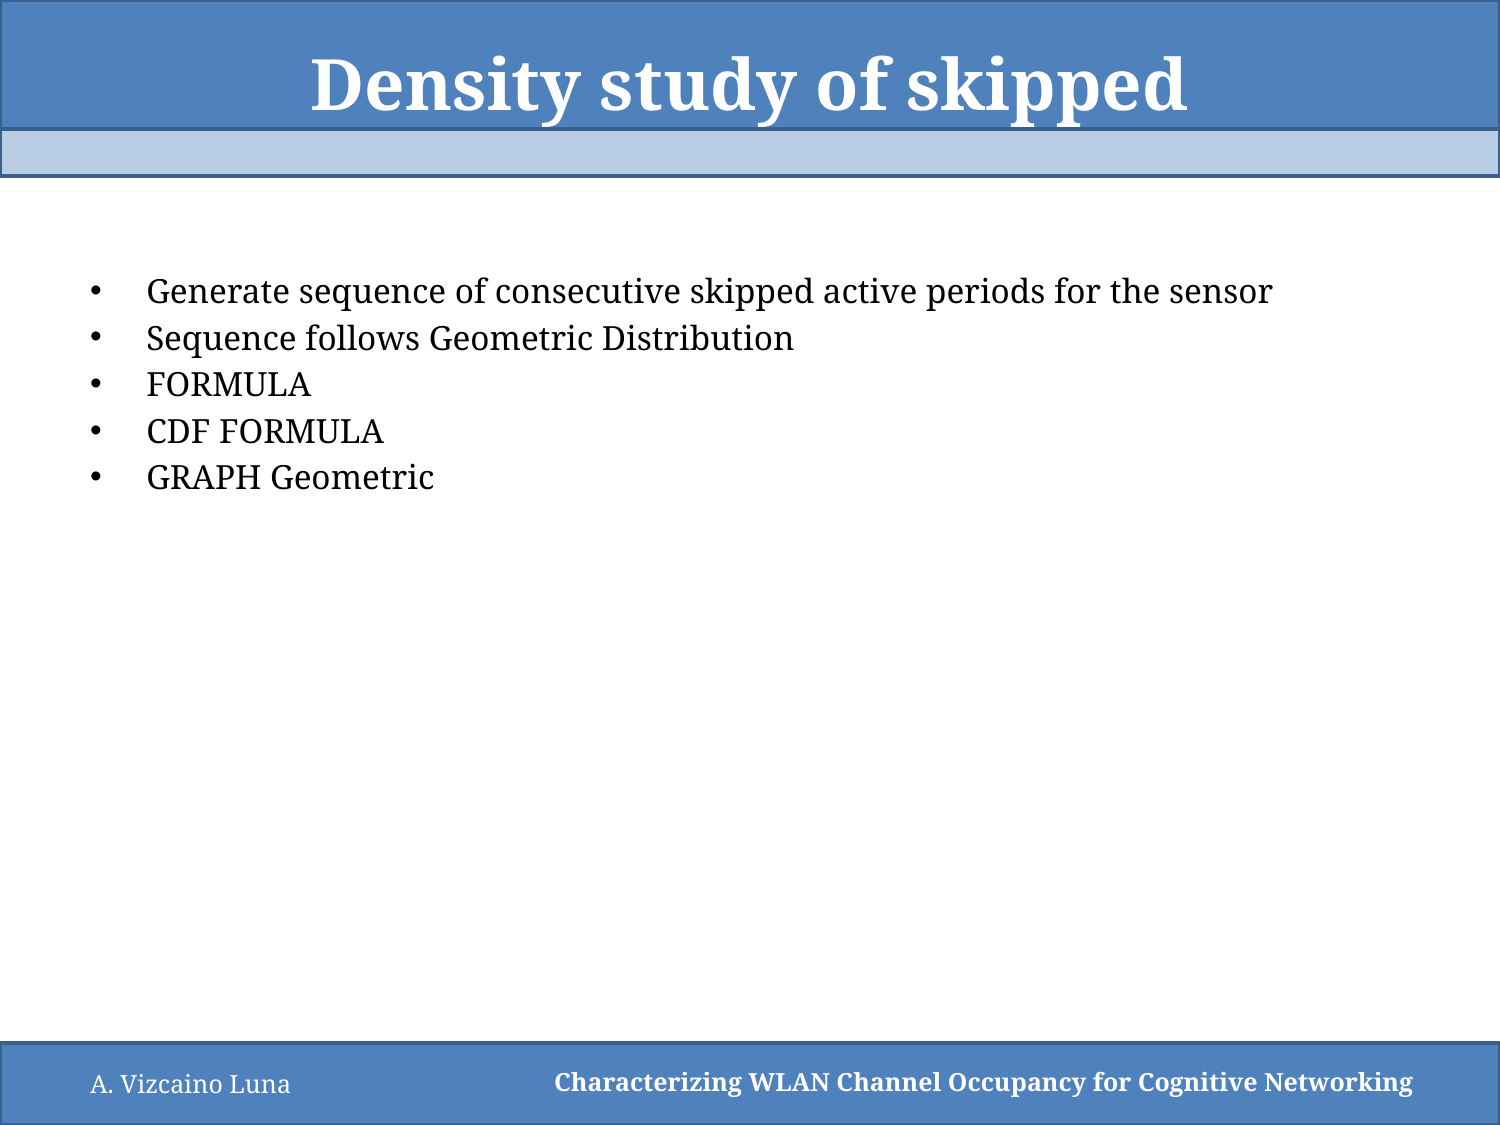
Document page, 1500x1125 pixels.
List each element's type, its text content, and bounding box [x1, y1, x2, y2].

title Density study of skipped [75, 0, 1425, 176]
slide_number A. Vizcaino Luna [75, 1053, 425, 1114]
list Generate sequence of consecutive skipped active periods for the sensor Sequence follows Geometric Distribution FORMULA CDF FORMULA GRAPH Geometric [75, 262, 1425, 1005]
footer Characterizing WLAN Channel Occupancy for Cognitive Networking [512, 1053, 1430, 1114]
